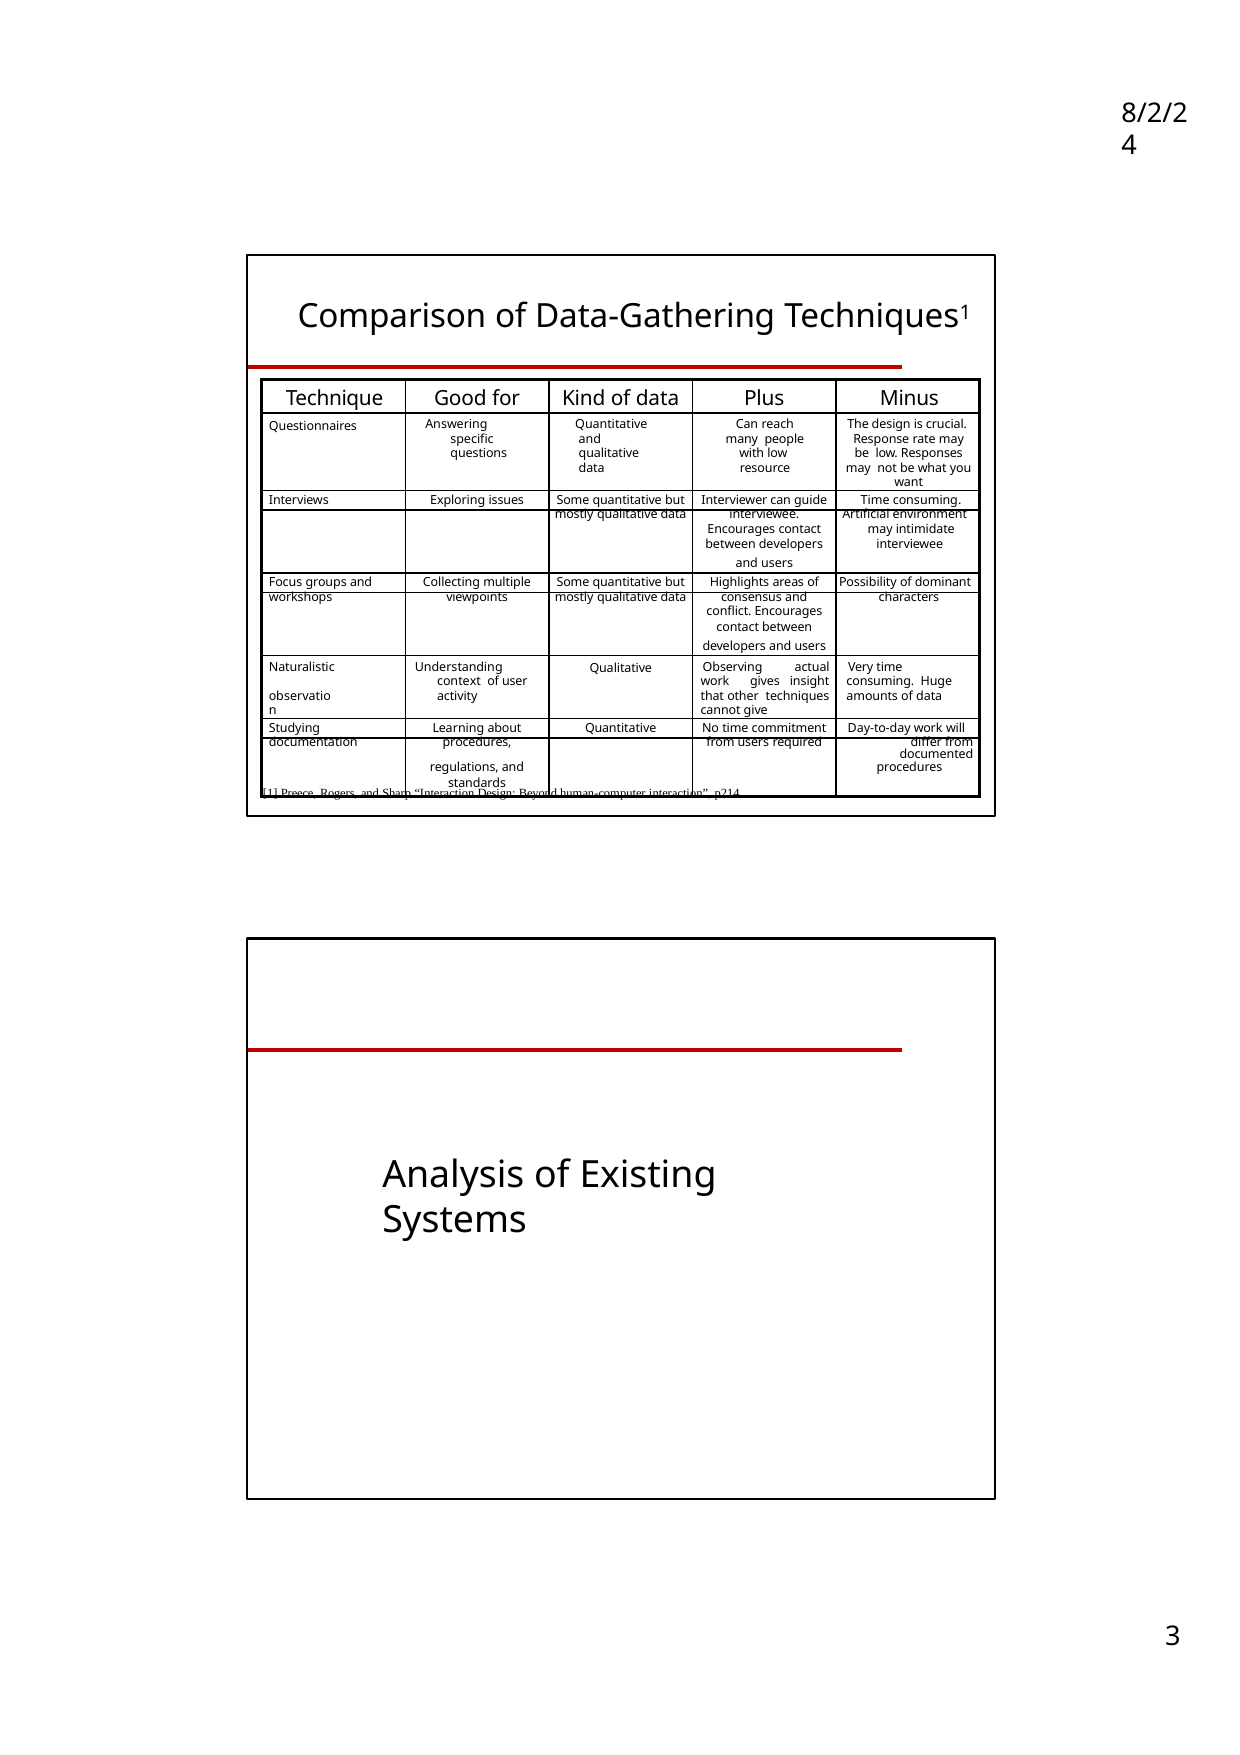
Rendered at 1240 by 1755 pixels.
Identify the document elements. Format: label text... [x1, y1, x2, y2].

text_box [246, 938, 995, 1499]
slide_number 3 [1158, 1623, 1202, 1755]
text_box 8/2/24 [1119, 92, 1197, 160]
text_box [246, 255, 995, 816]
